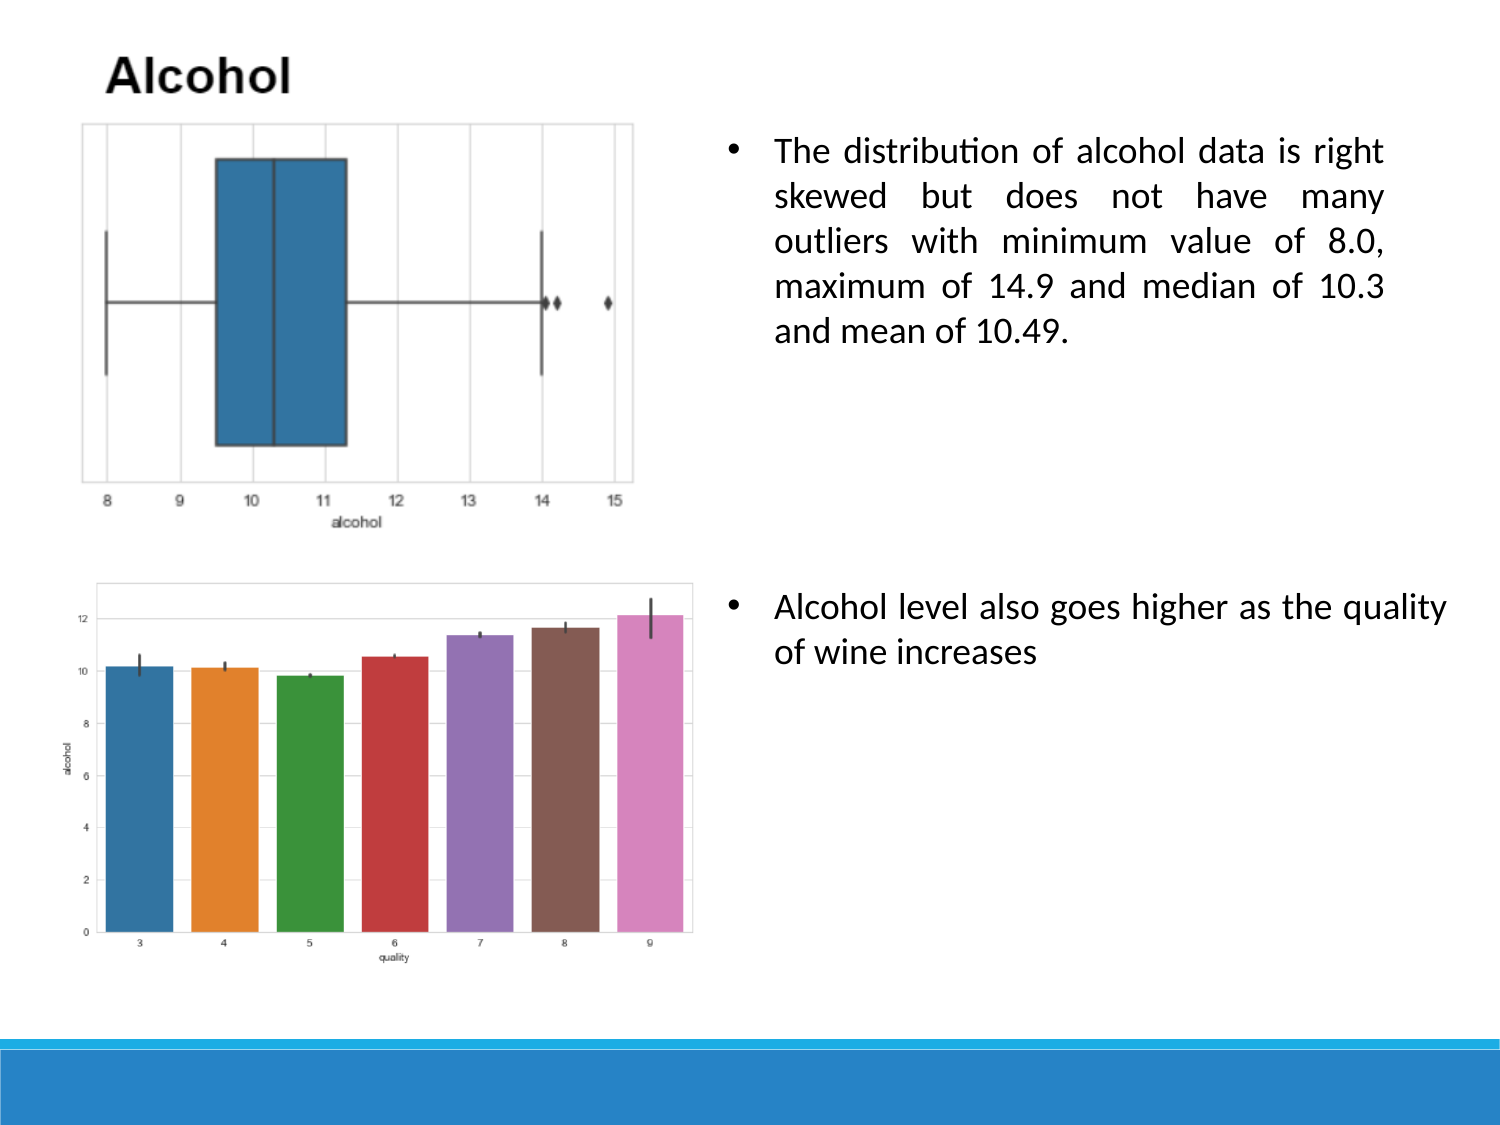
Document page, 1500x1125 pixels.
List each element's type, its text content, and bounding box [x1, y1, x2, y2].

picture [44, 574, 717, 976]
picture [44, 35, 720, 551]
text_box Alcohol level also goes higher as the quality of wine increases [723, 574, 1463, 680]
text_box The distribution of alcohol data is right skewed but does not have many outliers with minimum value of 8.0, maximum of 14.9 and median of 10.3 and mean of 10.49. [728, 118, 1400, 359]
